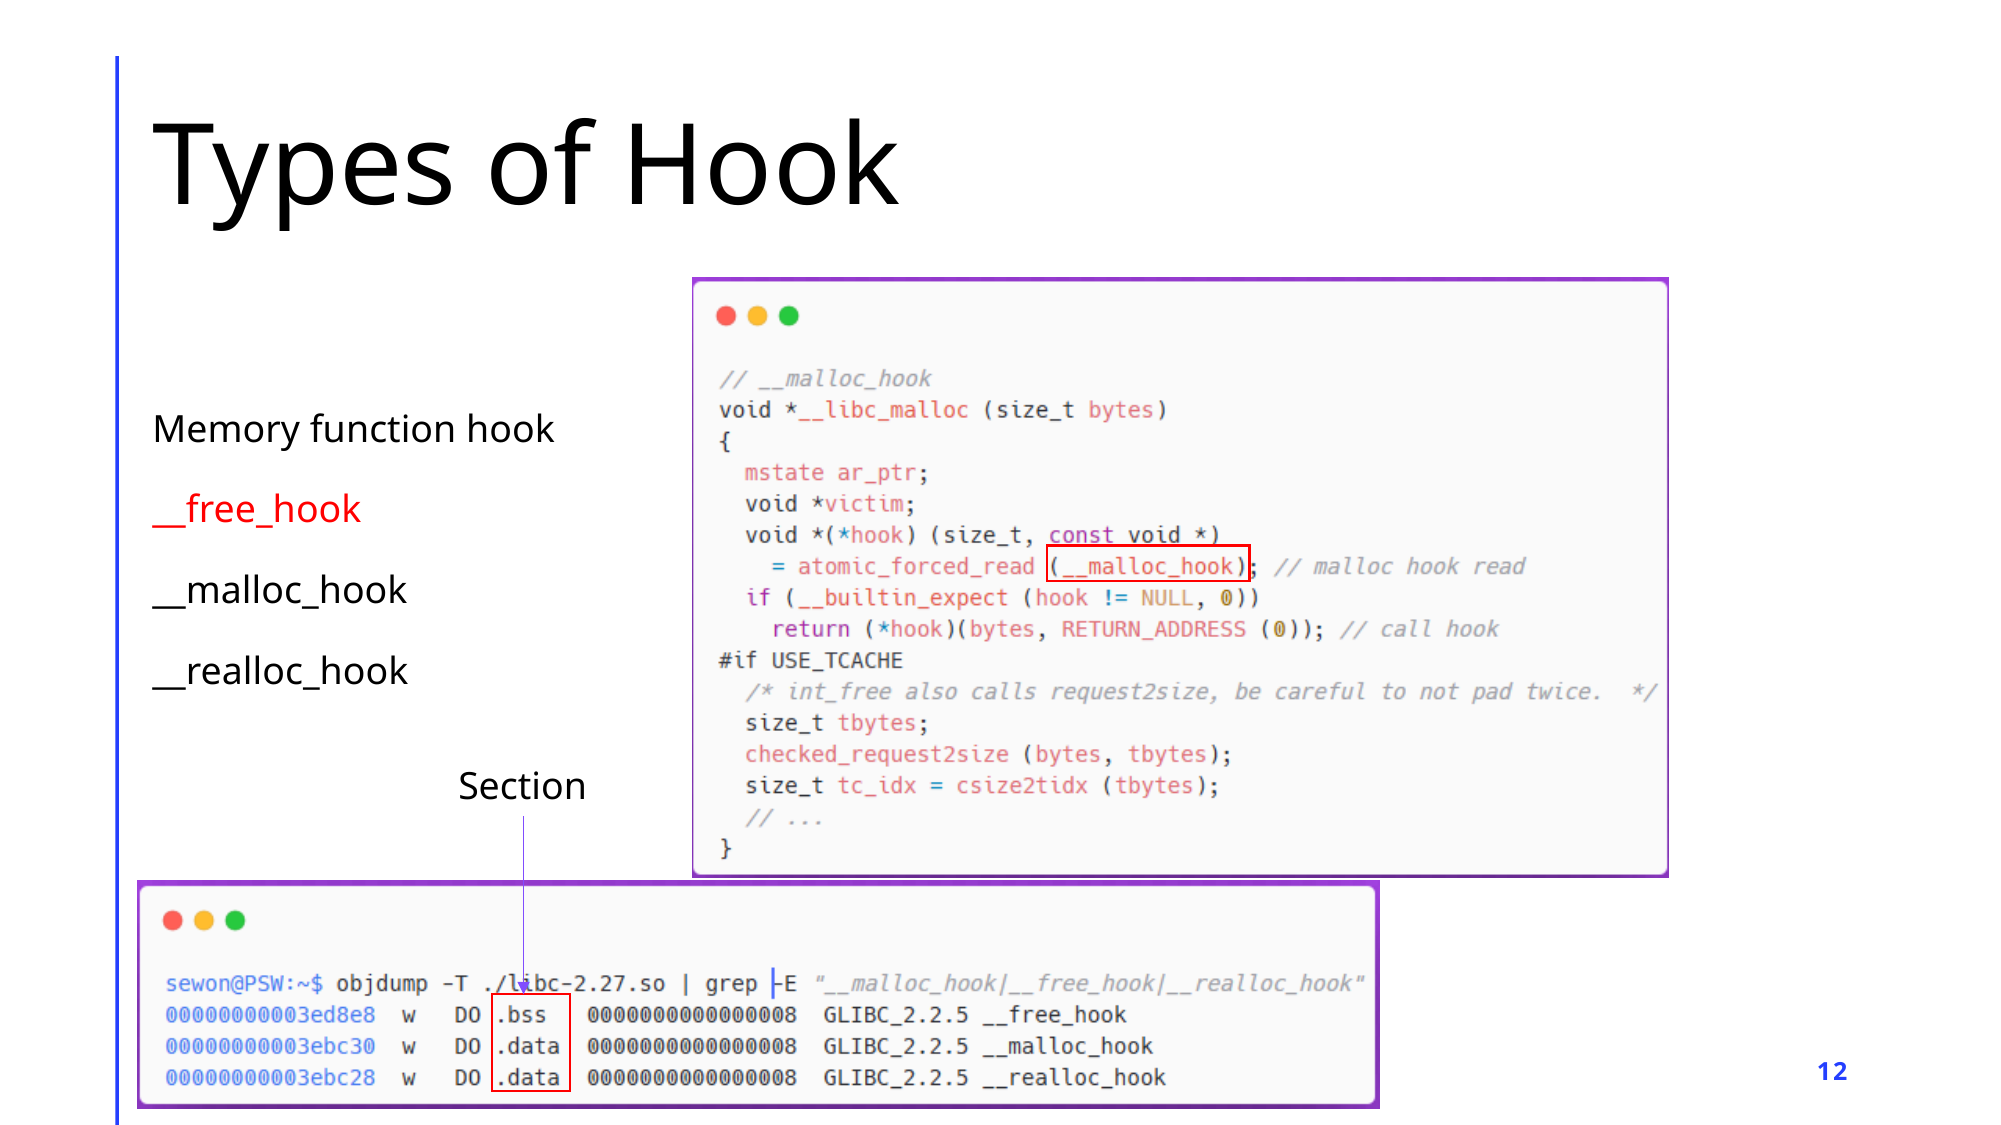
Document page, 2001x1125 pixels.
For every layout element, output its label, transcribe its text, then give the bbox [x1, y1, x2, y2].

text_box Section [443, 754, 620, 815]
picture [692, 277, 1669, 878]
text_box Memory function hook __free_hook __malloc_hook __realloc_hook [137, 168, 1863, 934]
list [137, 880, 1380, 1109]
slide_number 12 [1412, 1042, 1863, 1103]
title Types of Hook [137, 59, 1863, 168]
